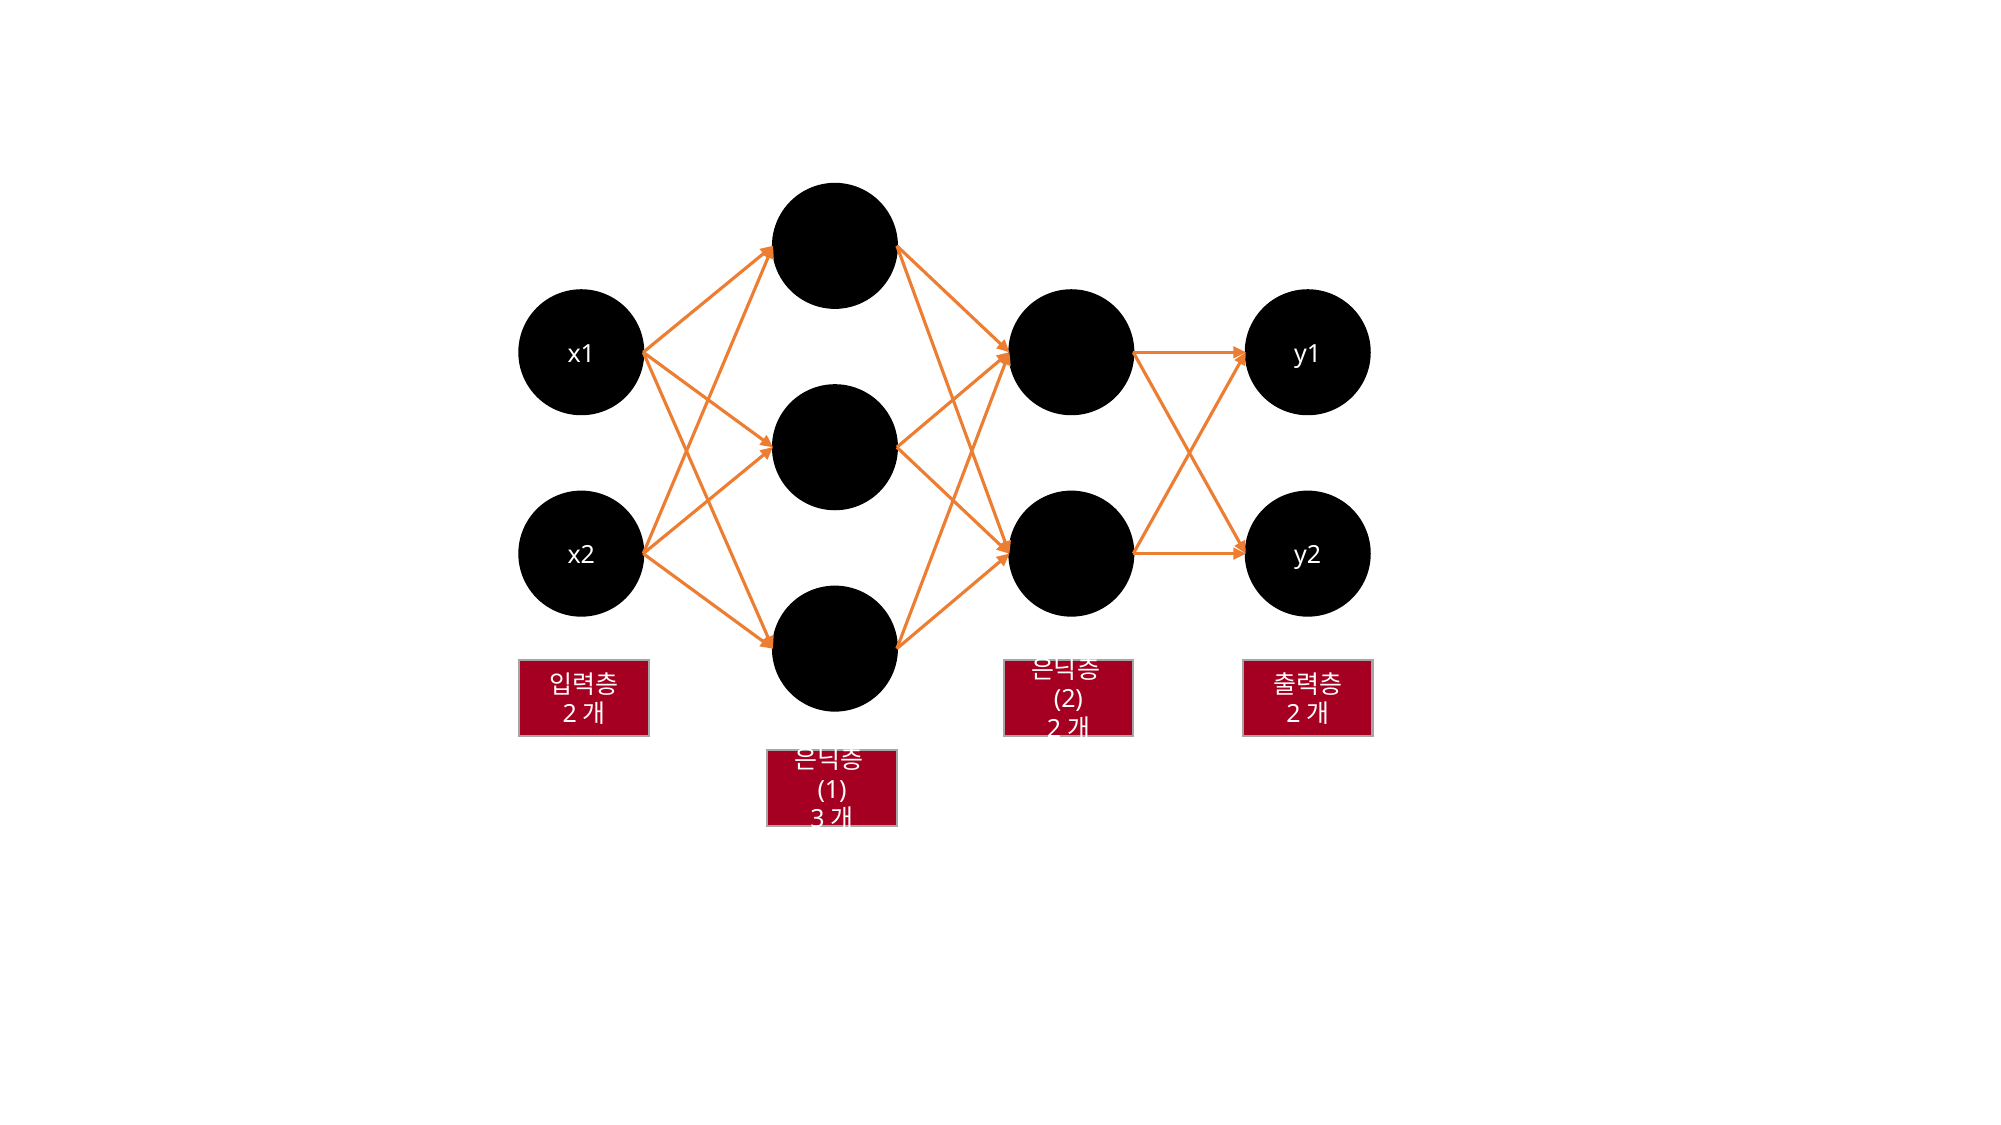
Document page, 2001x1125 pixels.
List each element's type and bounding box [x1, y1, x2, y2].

text_box [519, 183, 1373, 826]
